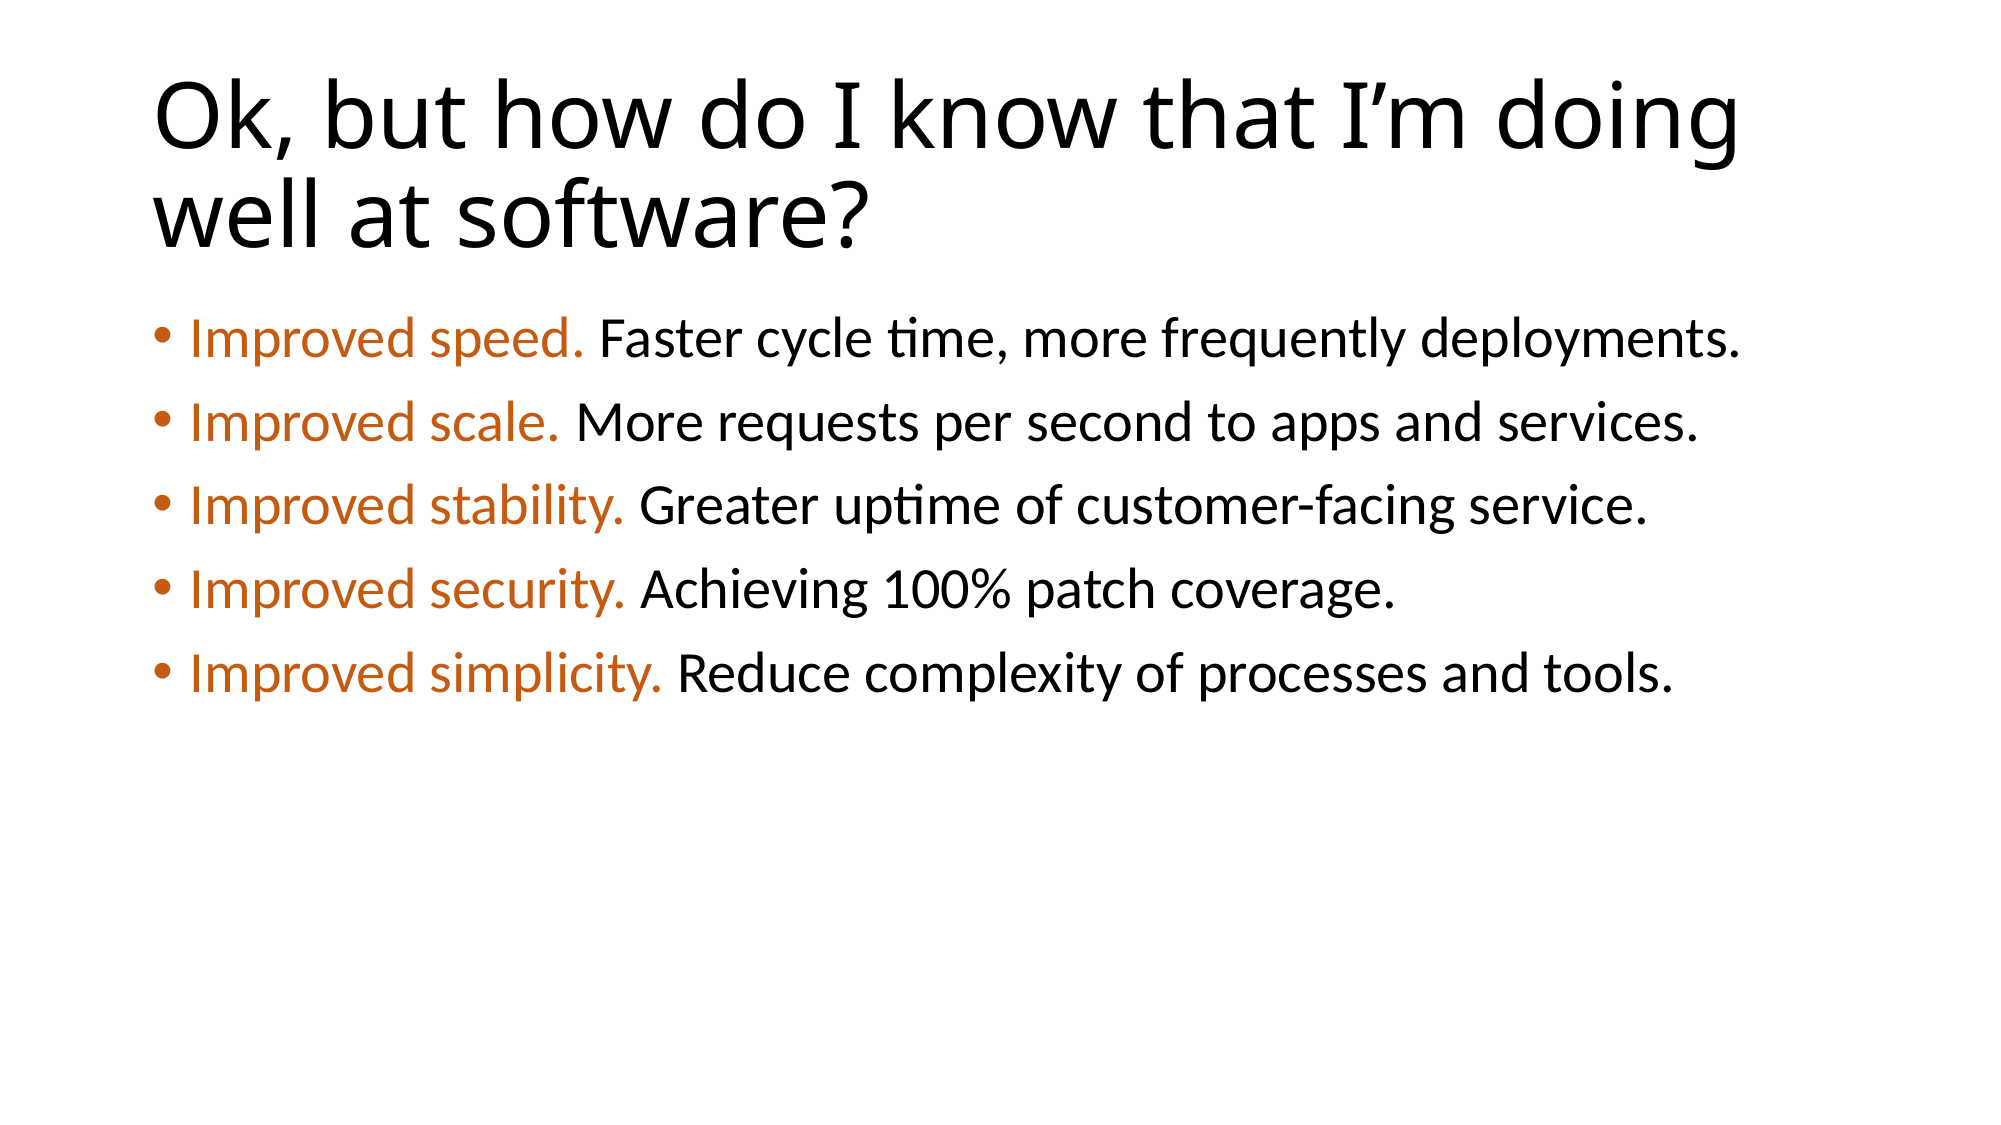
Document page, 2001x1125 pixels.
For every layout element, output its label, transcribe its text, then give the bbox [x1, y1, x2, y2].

title Ok, but how do I know that I’m doing well at software? [137, 59, 1863, 278]
list Improved speed. Faster cycle time, more frequently deployments. Improved scale. More requests per second to apps and services. Improved stability. Greater uptime of customer-facing service. Improved security. Achieving 100% patch coverage. Improved simplicity. Reduce complexity of processes and tools. [137, 299, 1863, 1014]
